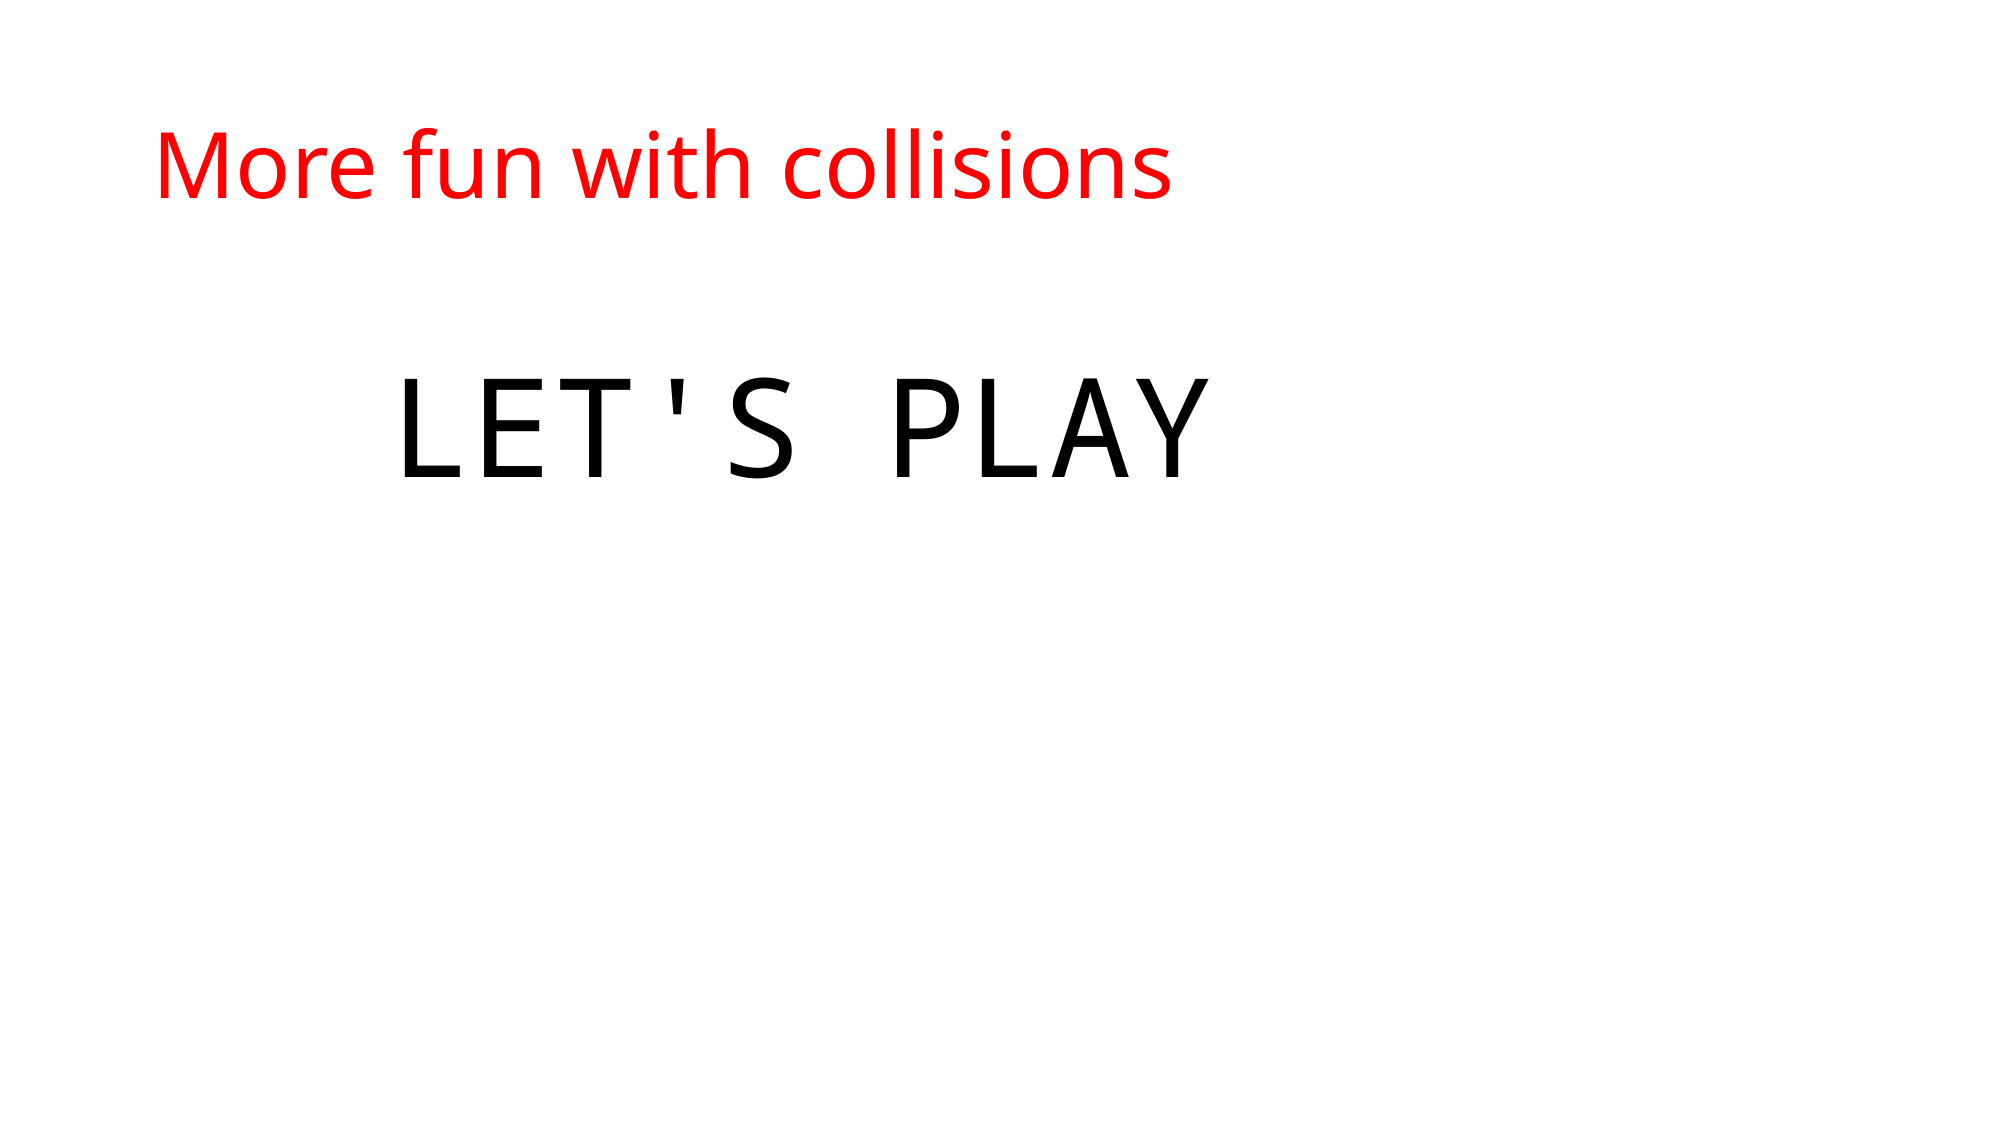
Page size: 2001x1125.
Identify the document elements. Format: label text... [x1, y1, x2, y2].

text_box LET'S PLAY [374, 332, 1230, 513]
title More fun with collisions [137, 59, 1863, 278]
